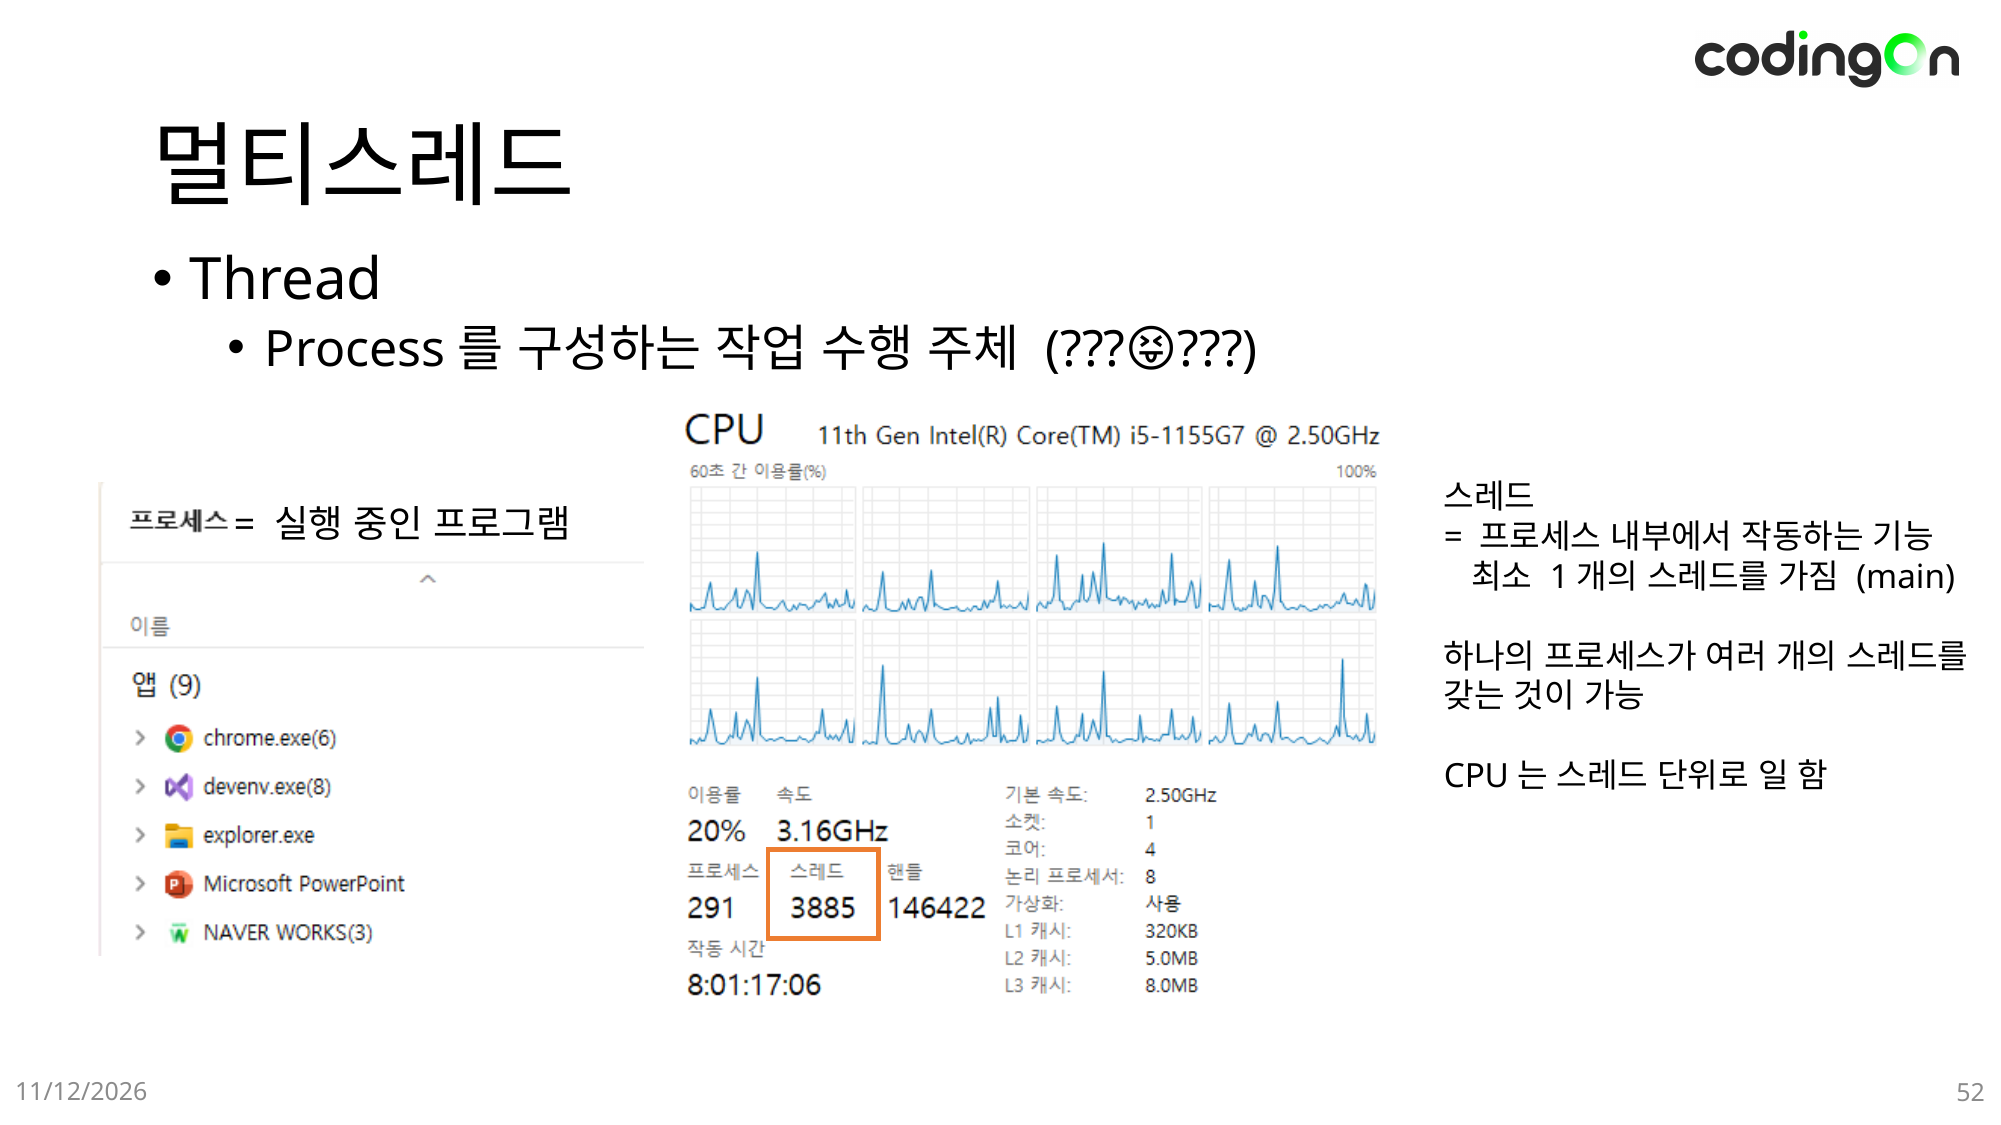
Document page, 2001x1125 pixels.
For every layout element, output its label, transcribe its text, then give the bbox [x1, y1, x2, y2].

slide_number 52 [1550, 1063, 2000, 1124]
title 멀티스레드 [137, 59, 1863, 241]
list Thread Process를 구성하는 작업 수행 주체 (???😝???) [137, 241, 1863, 385]
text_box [98, 482, 644, 956]
slide_number 12-21(Sat) [0, 1062, 450, 1123]
picture [1695, 30, 1959, 88]
text_box 스레드 = 프로세스 내부에서 작동하는 기능 최소 1개의 스레드를 가짐 (main) 하나의 프로세스가 여러 개의 스레드를 갖는 것이 가능 CPU는 스레드 단위로 일 함 [1429, 467, 1994, 802]
picture [663, 396, 1398, 1024]
